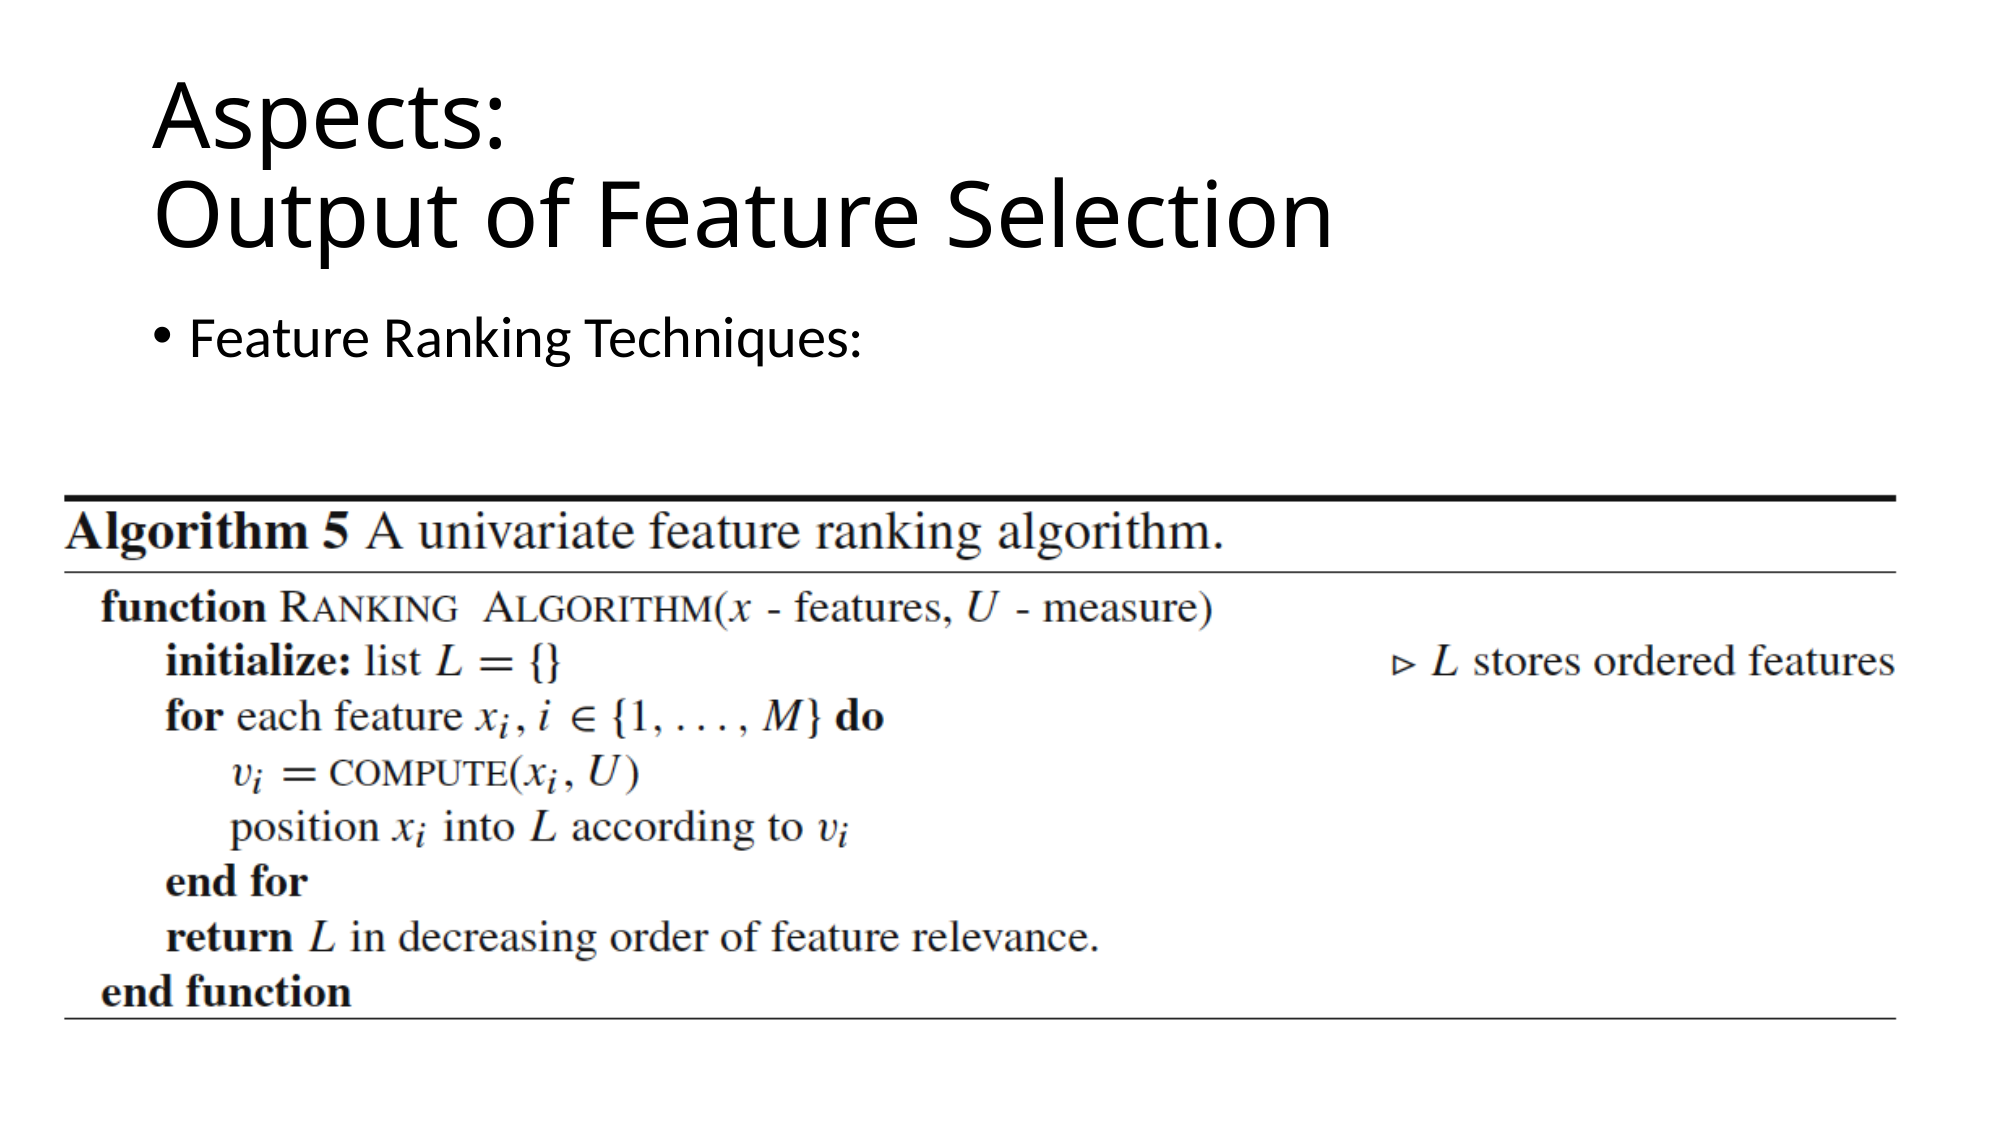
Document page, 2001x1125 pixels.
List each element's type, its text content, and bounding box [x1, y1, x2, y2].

title Aspects: Output of Feature Selection [137, 59, 1863, 278]
list Feature Ranking Techniques: [137, 299, 1863, 484]
picture [50, 484, 1911, 1036]
